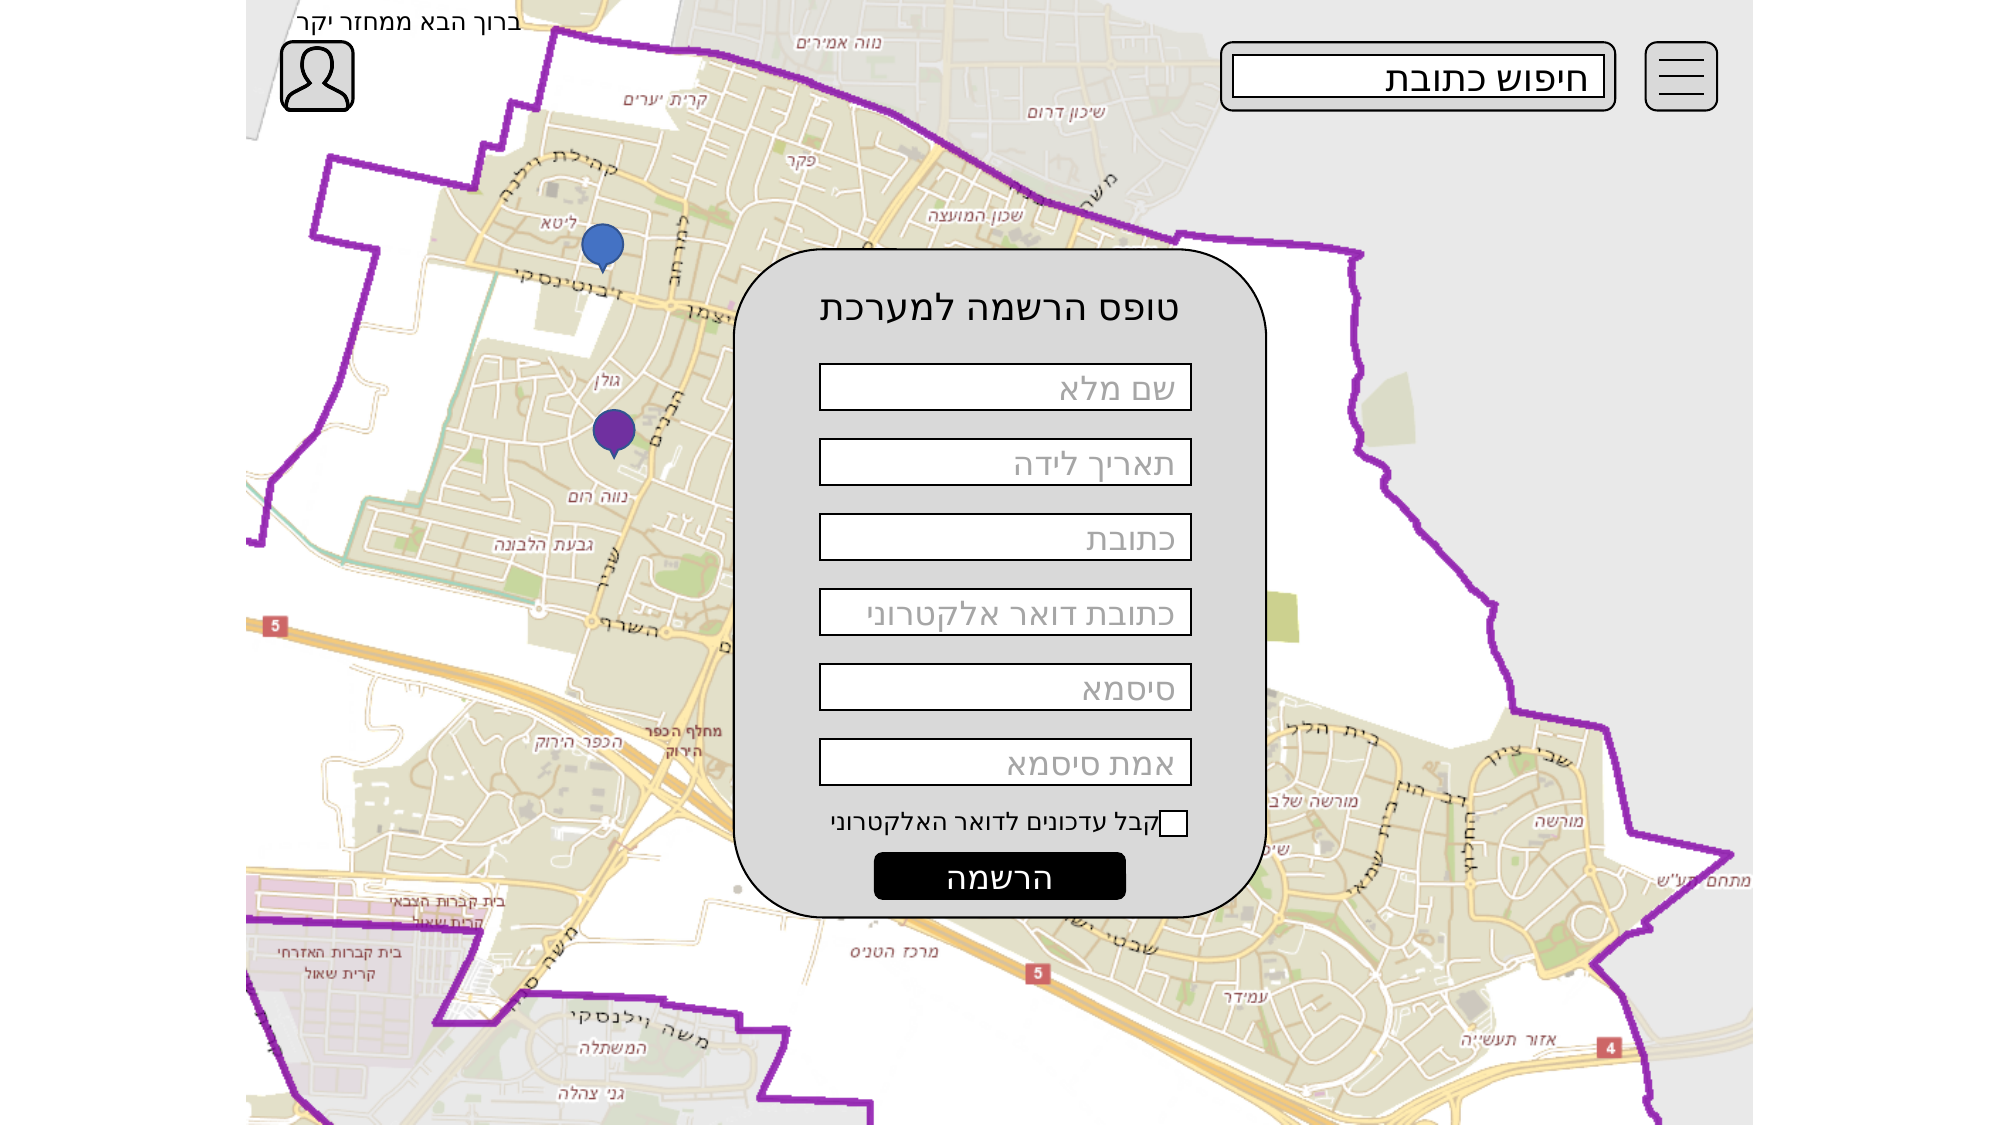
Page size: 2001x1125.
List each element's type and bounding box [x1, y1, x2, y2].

picture [246, 0, 1753, 1125]
text_box [1645, 42, 1718, 111]
